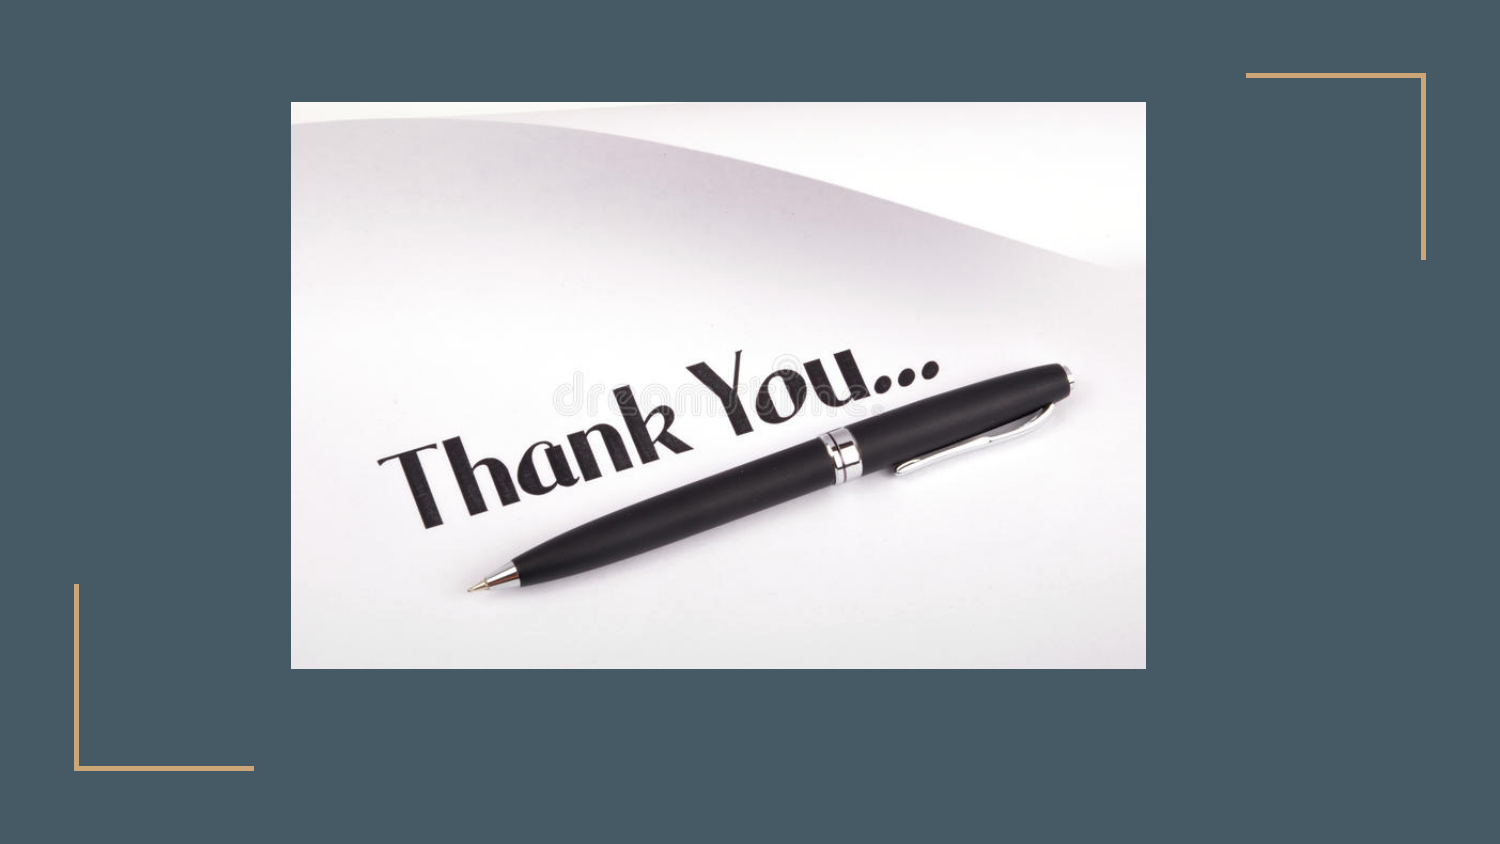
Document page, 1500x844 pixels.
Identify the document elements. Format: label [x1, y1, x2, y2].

picture [291, 101, 1146, 670]
